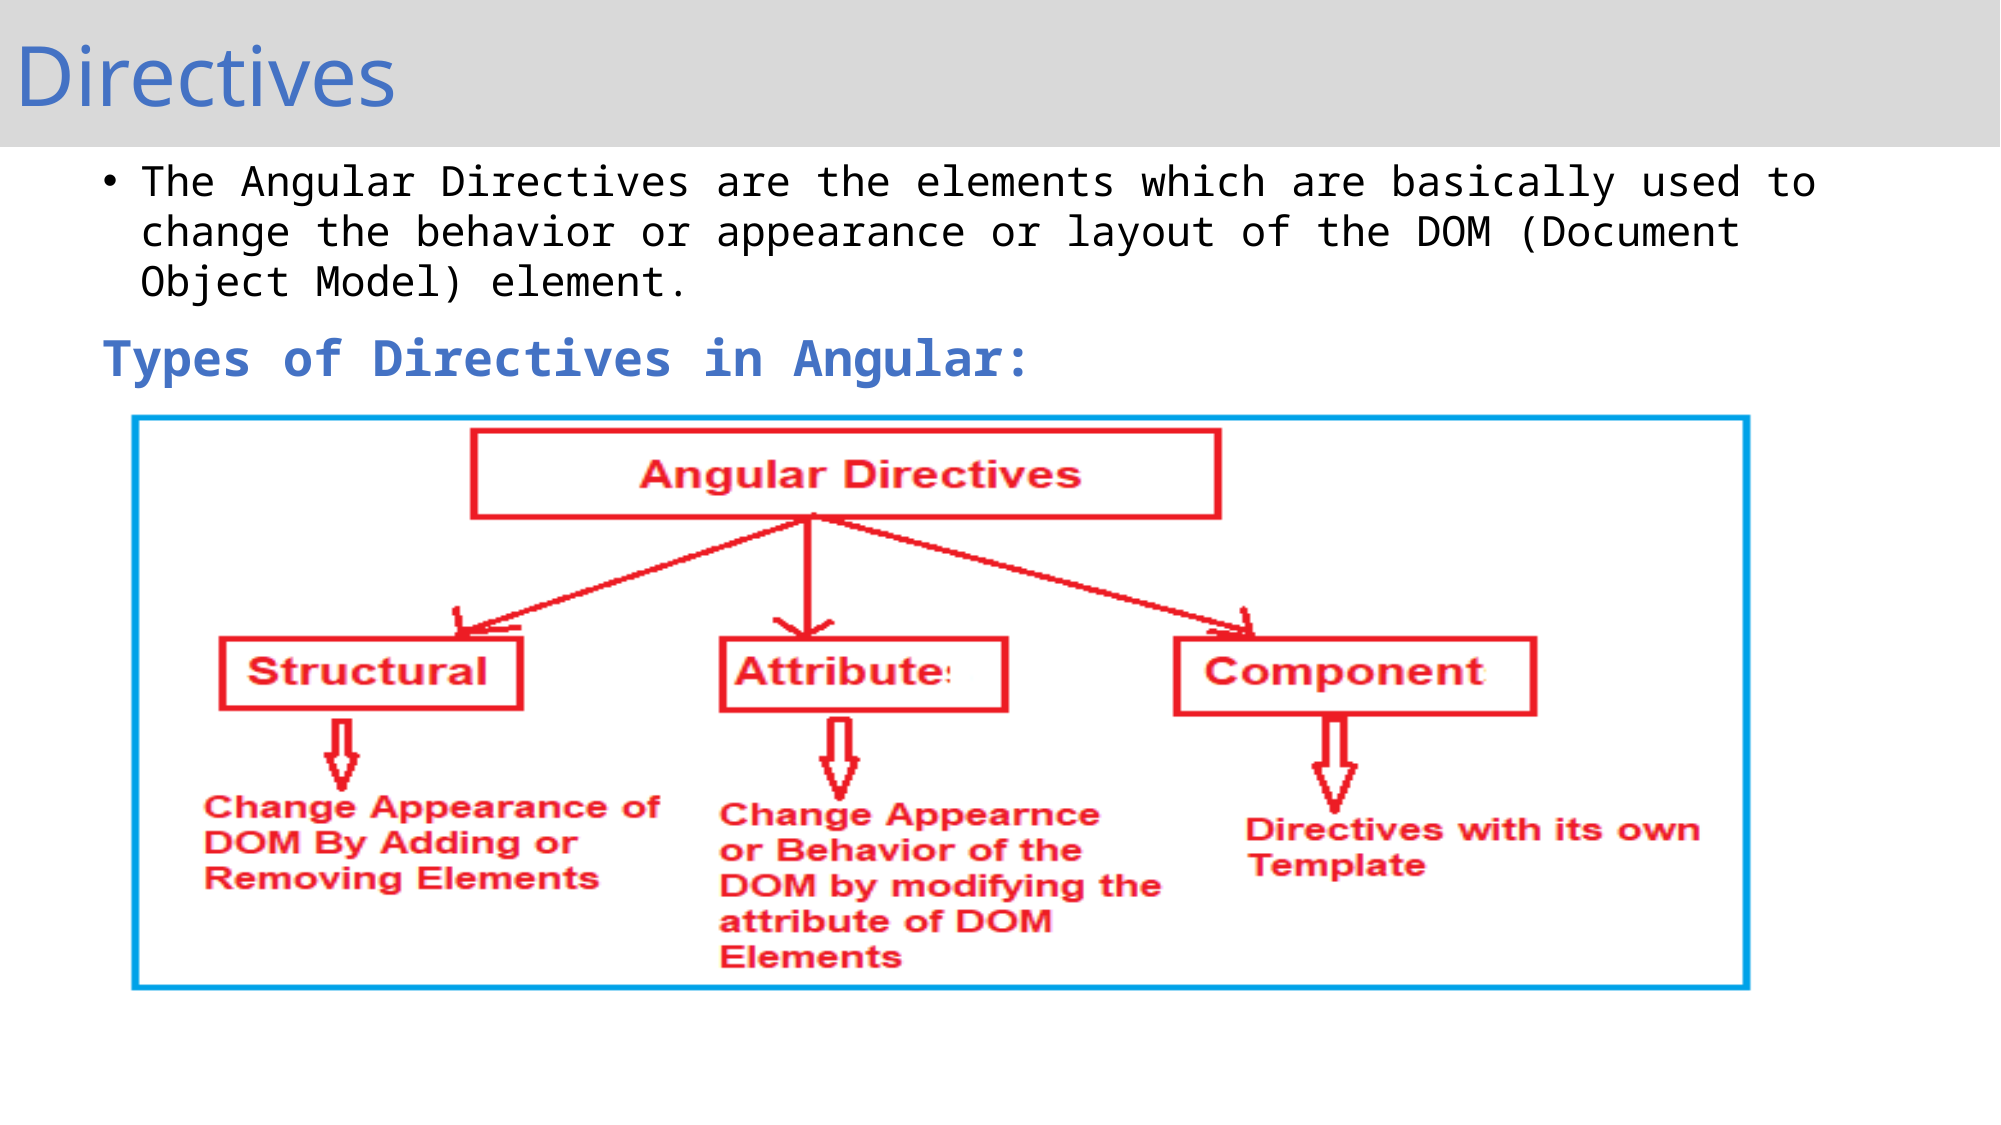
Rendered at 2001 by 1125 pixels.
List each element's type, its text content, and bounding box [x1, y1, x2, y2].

list The Angular Directives are the elements which are basically used to change the behavior or appearance or layout of the DOM (Document Object Model) element. Types of Directives in Angular: [87, 147, 1854, 1052]
picture [122, 404, 1764, 1002]
text_box Directives [0, 0, 2000, 147]
